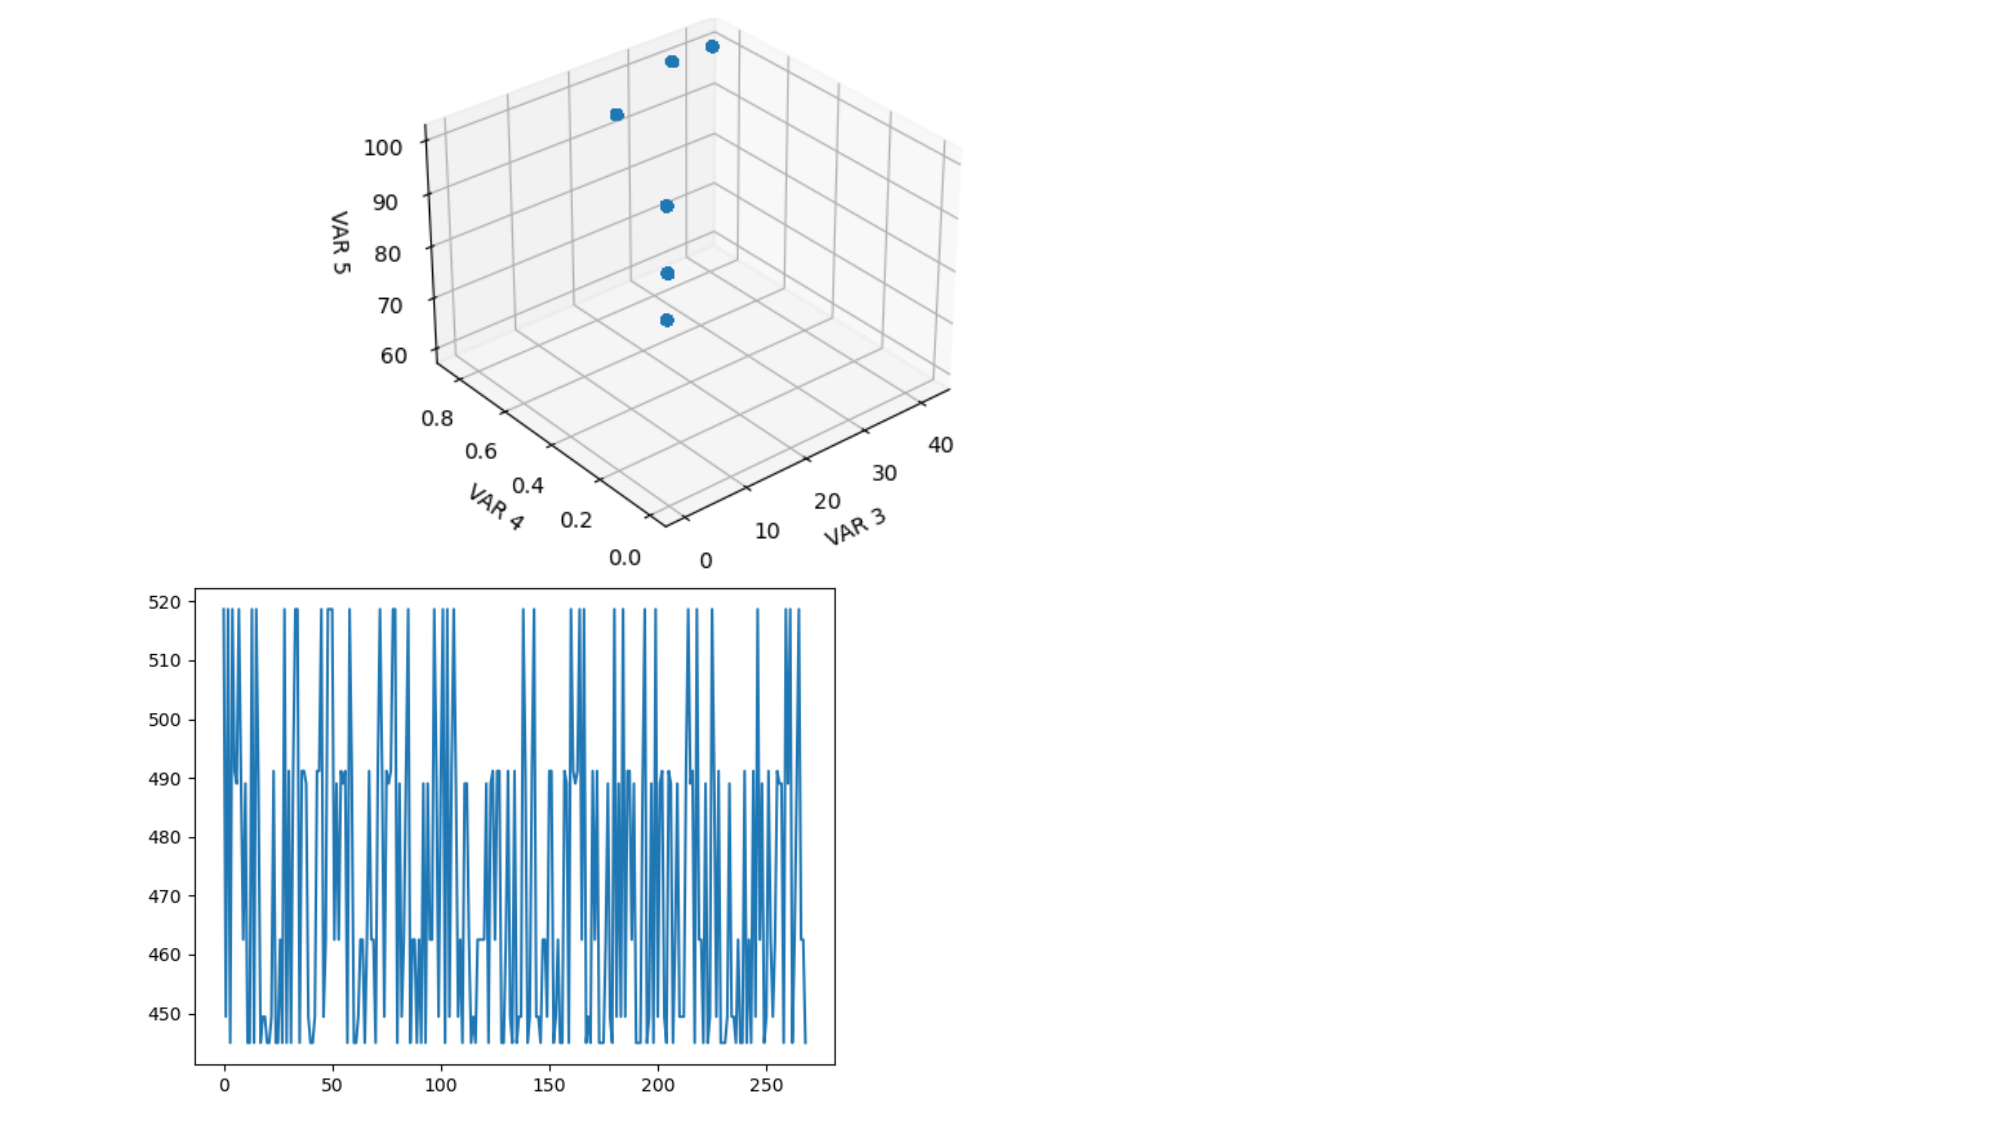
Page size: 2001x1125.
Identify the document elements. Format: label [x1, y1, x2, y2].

picture [138, 18, 1044, 1107]
